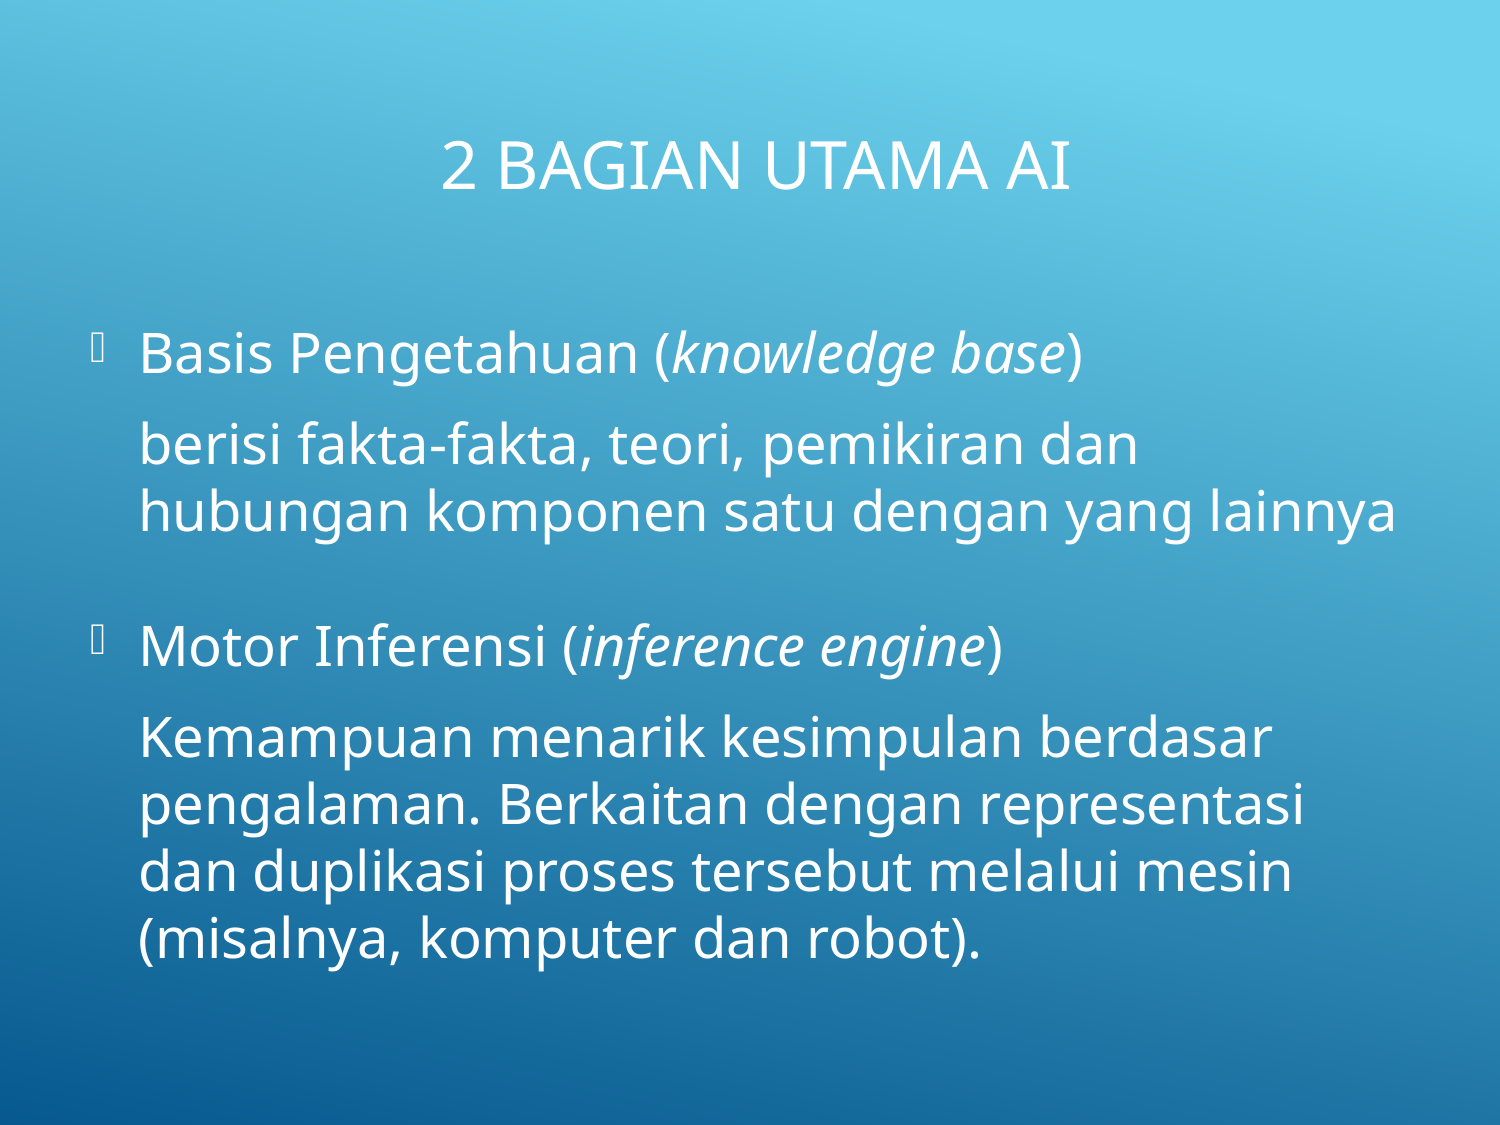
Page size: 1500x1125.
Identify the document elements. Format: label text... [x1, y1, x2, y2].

list Basis Pengetahuan (knowledge base) berisi fakta-fakta, teori, pemikiran dan hubungan komponen satu dengan yang lainnya Motor Inferensi (inference engine) Kemampuan menarik kesimpulan berdasar pengalaman. Berkaitan dengan representasi dan duplikasi proses tersebut melalui mesin (misalnya, komputer dan robot). [75, 299, 1425, 988]
title 2 Bagian Utama AI [75, 87, 1438, 238]
